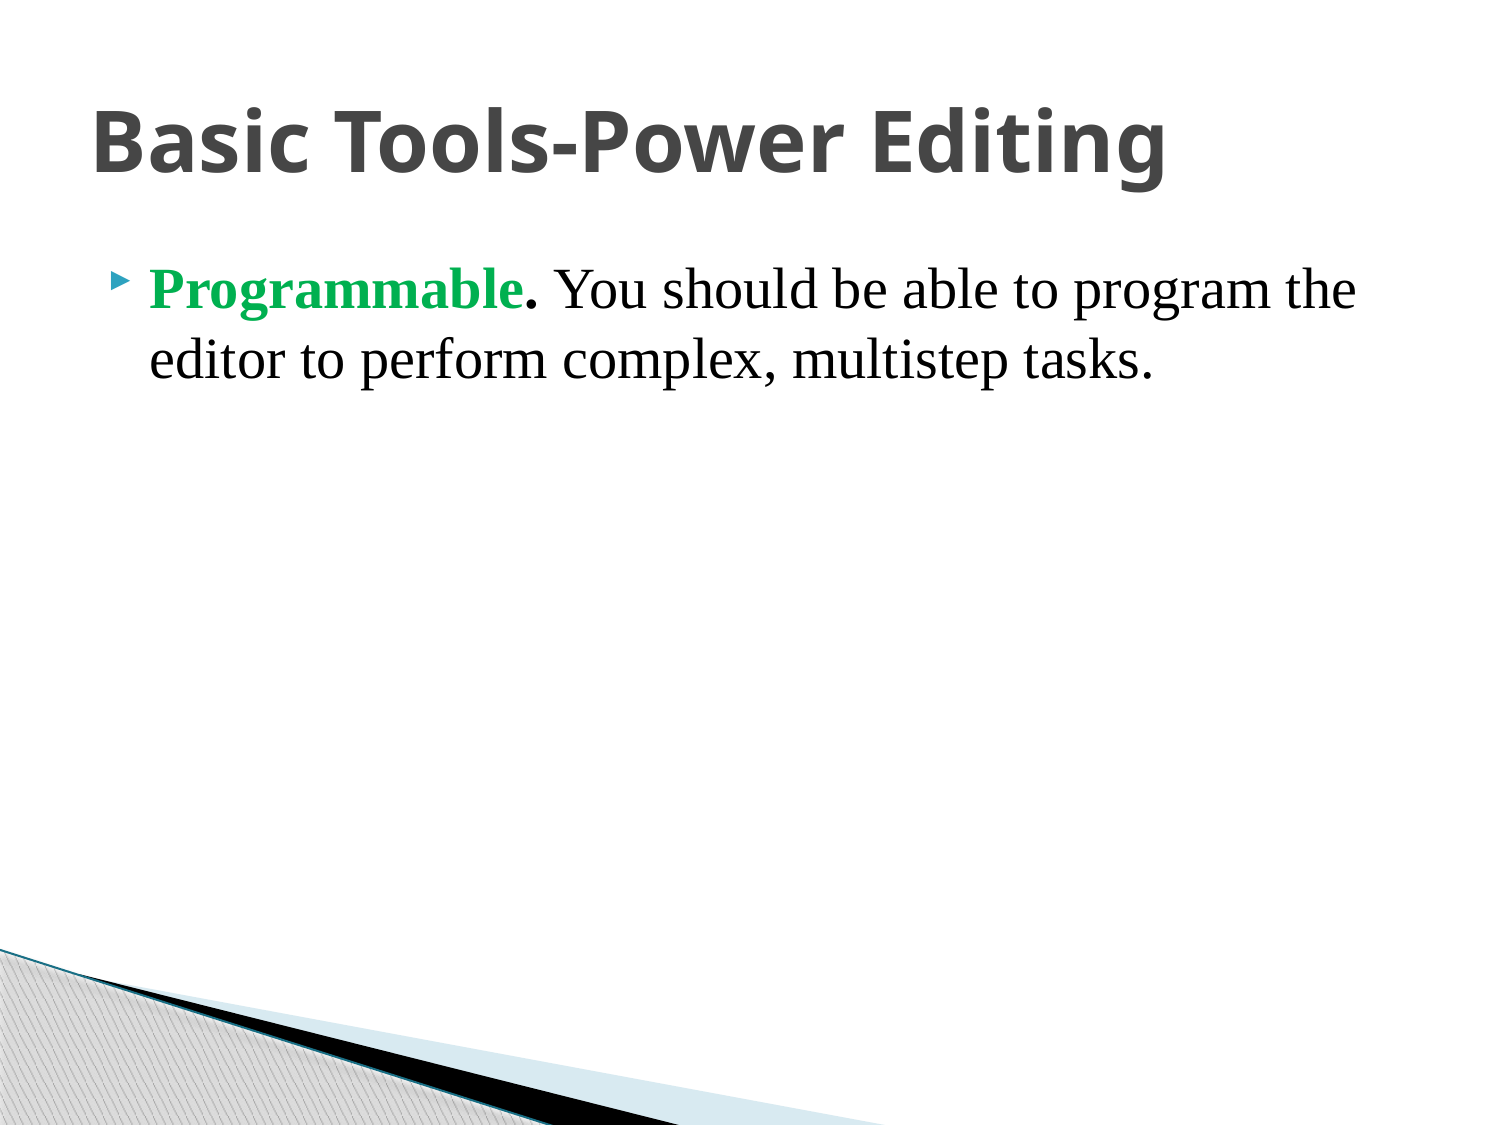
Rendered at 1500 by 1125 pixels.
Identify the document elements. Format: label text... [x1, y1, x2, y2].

title Basic Tools-Power Editing [75, 45, 1425, 233]
list Programmable. You should be able to program the editor to perform complex, multistep tasks. [75, 243, 1425, 986]
